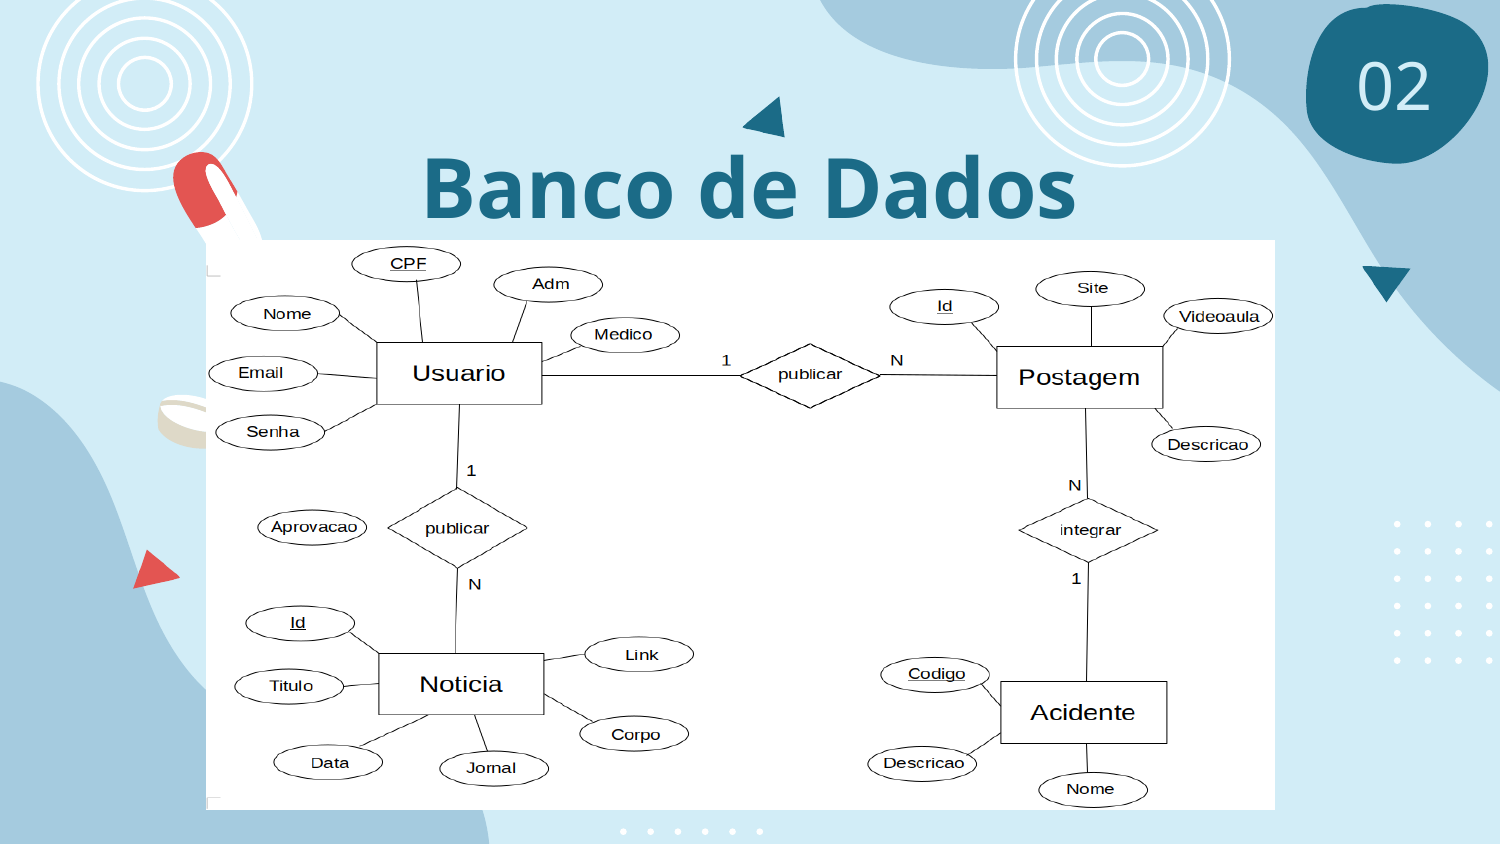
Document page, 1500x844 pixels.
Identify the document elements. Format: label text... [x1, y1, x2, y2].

text_box 02 [1341, 36, 1460, 211]
title Banco de Dados [240, 119, 1260, 239]
picture [206, 240, 1275, 811]
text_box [167, 149, 276, 275]
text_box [146, 378, 201, 466]
text_box [1306, 4, 1489, 151]
